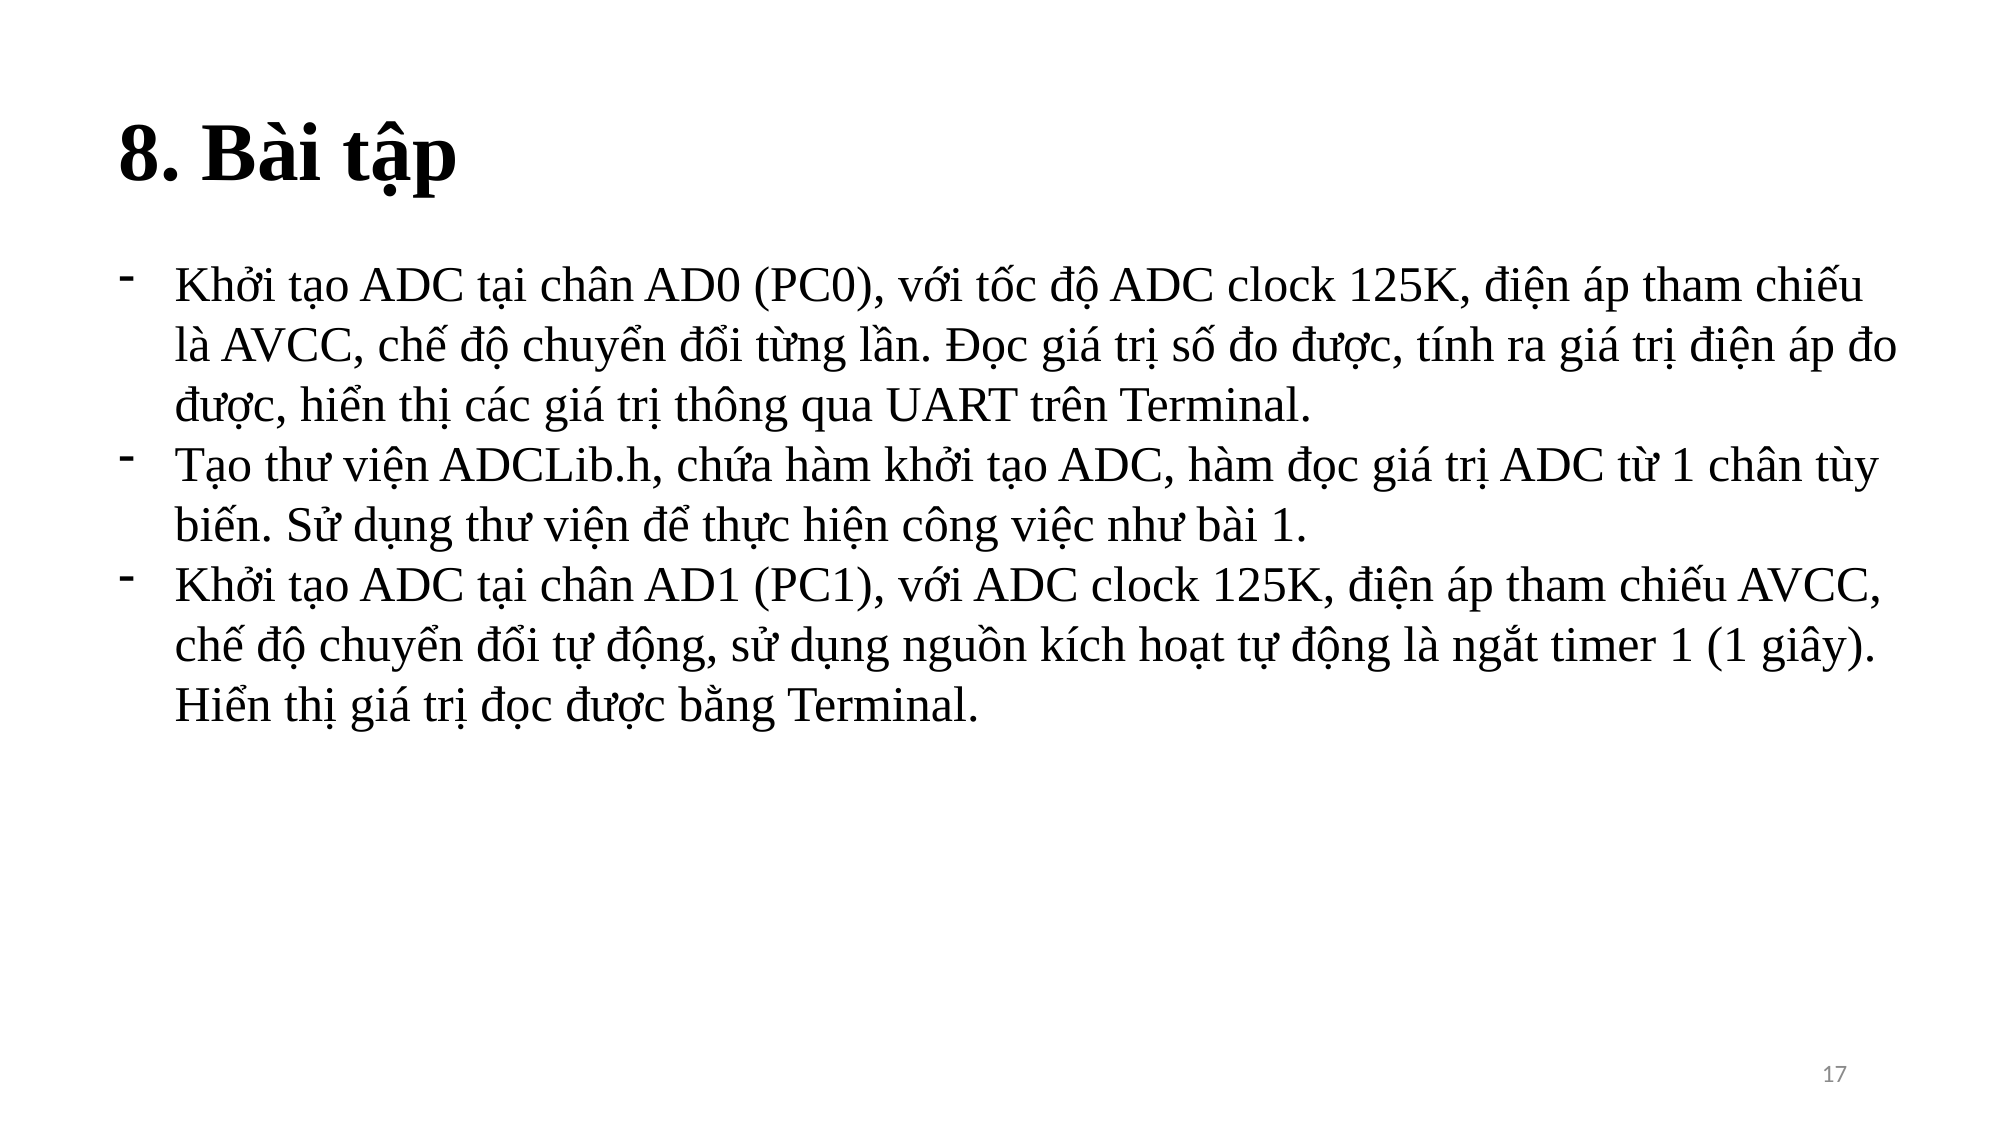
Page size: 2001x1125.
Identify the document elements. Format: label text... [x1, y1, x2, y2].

text_box Khởi tạo ADC tại chân AD0 (PC0), với tốc độ ADC clock 125K, điện áp tham chiếu là AVCC, chế độ chuyển đổi từng lần. Đọc giá trị số đo được, tính ra giá trị điện áp đo được, hiển thị các giá trị thông qua UART trên Terminal. Tạo thư viện ADCLib.h, chứa hàm khởi tạo ADC, hàm đọc giá trị ADC từ 1 chân tùy biến. Sử dụng thư viện để thực hiện công việc như bài 1. Khởi tạo ADC tại chân AD1 (PC1), với ADC clock 125K, điện áp tham chiếu AVCC, chế độ chuyển đổi tự động, sử dụng nguồn kích hoạt tự động là ngắt timer 1 (1 giây). Hiển thị giá trị đọc được bằng Terminal. [103, 244, 1926, 799]
slide_number 17 [1412, 1042, 1863, 1103]
subtitle 8. Bài tập [103, 100, 1604, 244]
